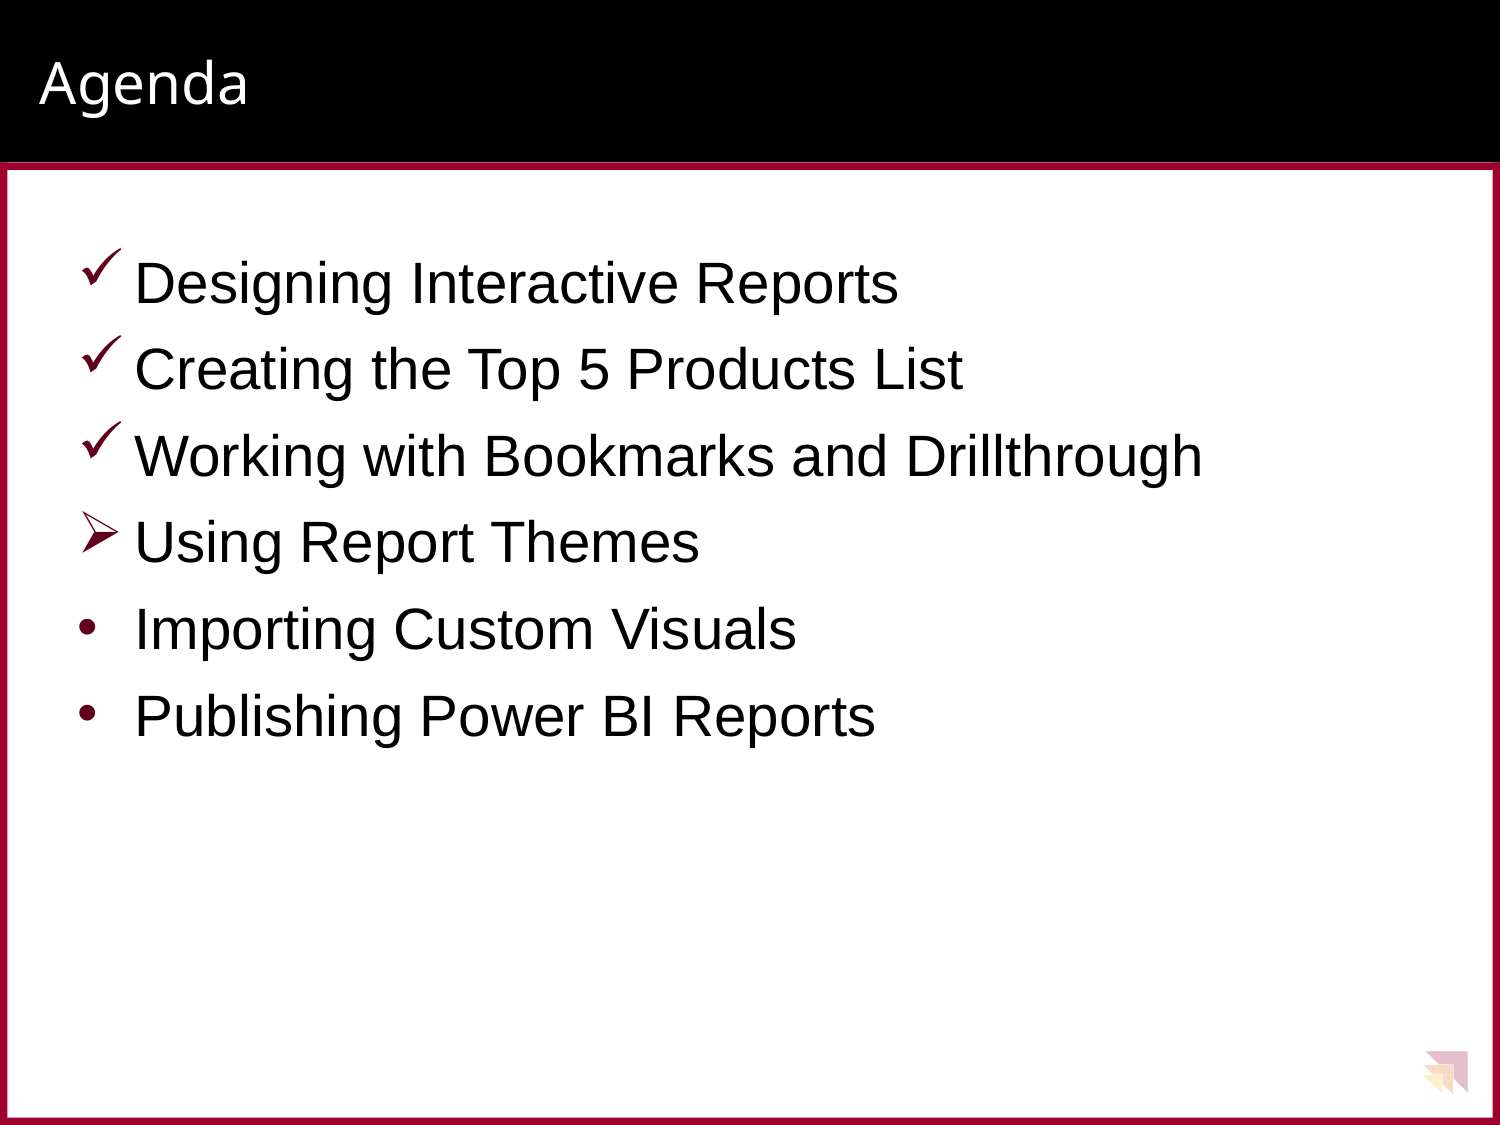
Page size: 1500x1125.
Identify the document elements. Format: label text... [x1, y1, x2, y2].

list Designing Interactive Reports Creating the Top 5 Products List Working with Bookmarks and Drillthrough Using Report Themes Importing Custom Visuals Publishing Power BI Reports [62, 237, 1438, 1088]
title Agenda [24, 12, 1438, 150]
